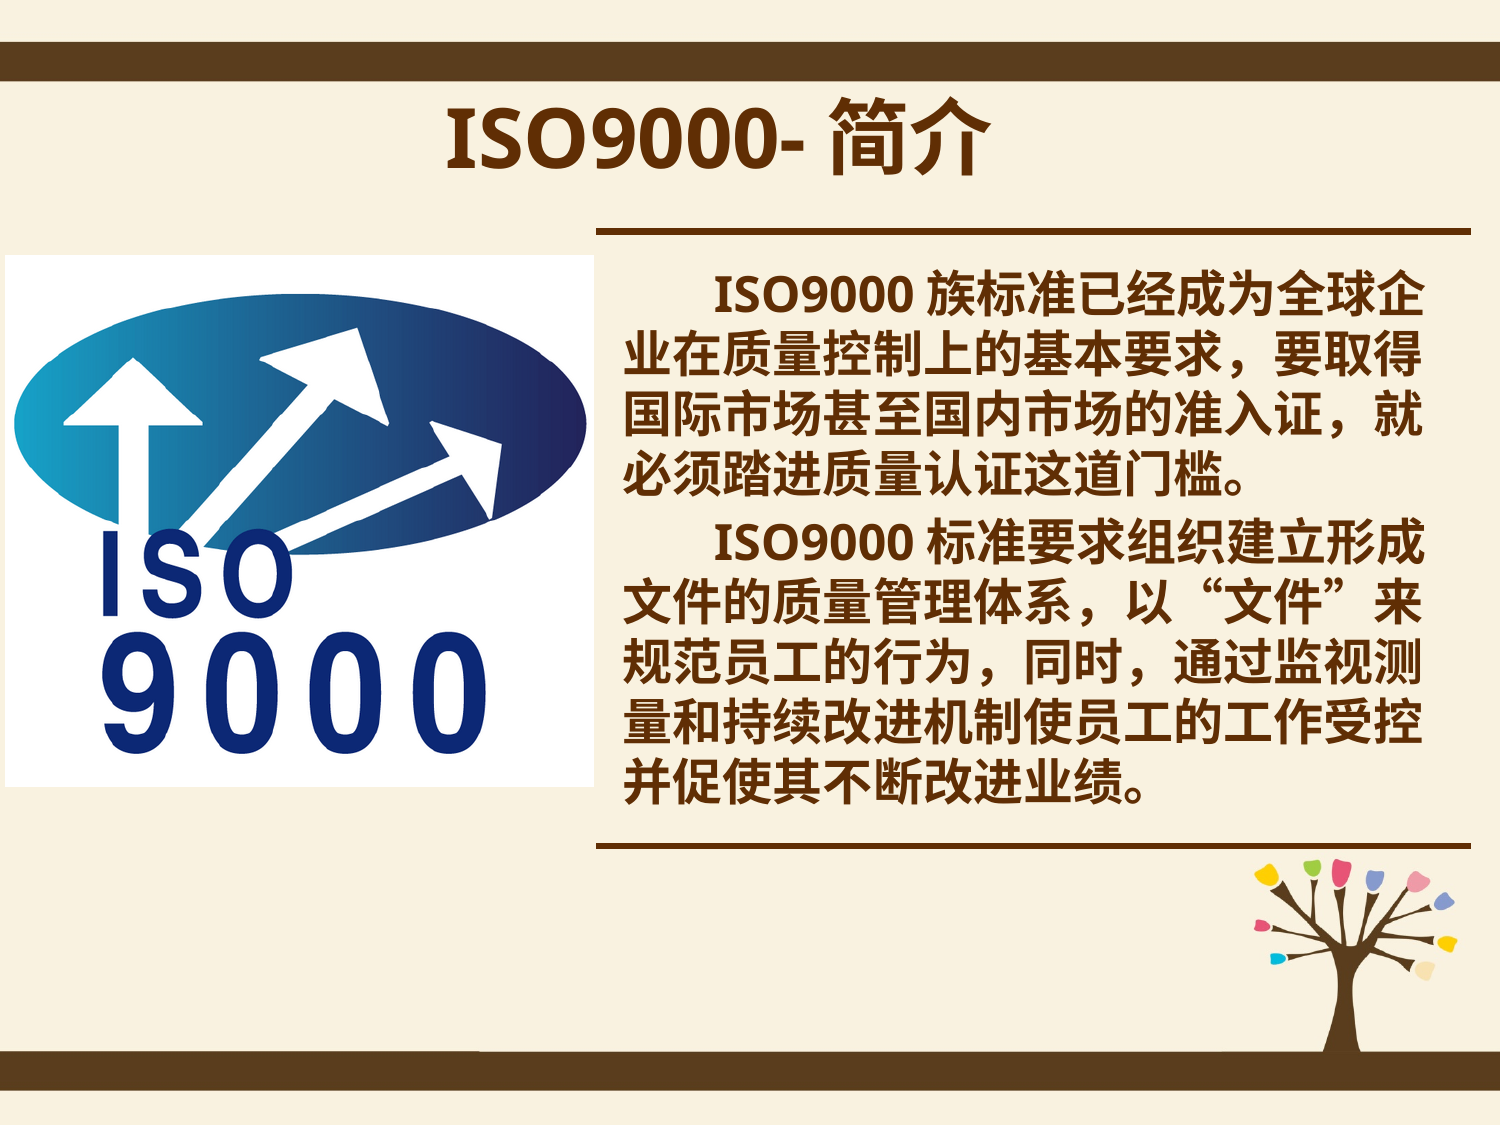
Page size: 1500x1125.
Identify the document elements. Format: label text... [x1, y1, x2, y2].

picture [0, 0, 1500, 1125]
text_box ISO9000标准要求组织建立形成文件的质量管理体系，以“文件”来规范员工的行为，同时，通过监视测量和持续改进机制使员工的工作受控并促使其不断改进业绩。 [608, 503, 1481, 939]
text_box ISO9000族标准已经成为全球企业在质量控制上的基本要求，要取得国际市场甚至国内市场的准入证，就必须踏进质量认证这道门槛。 [608, 255, 1481, 503]
text_box ISO9000-简介 [430, 78, 1148, 193]
